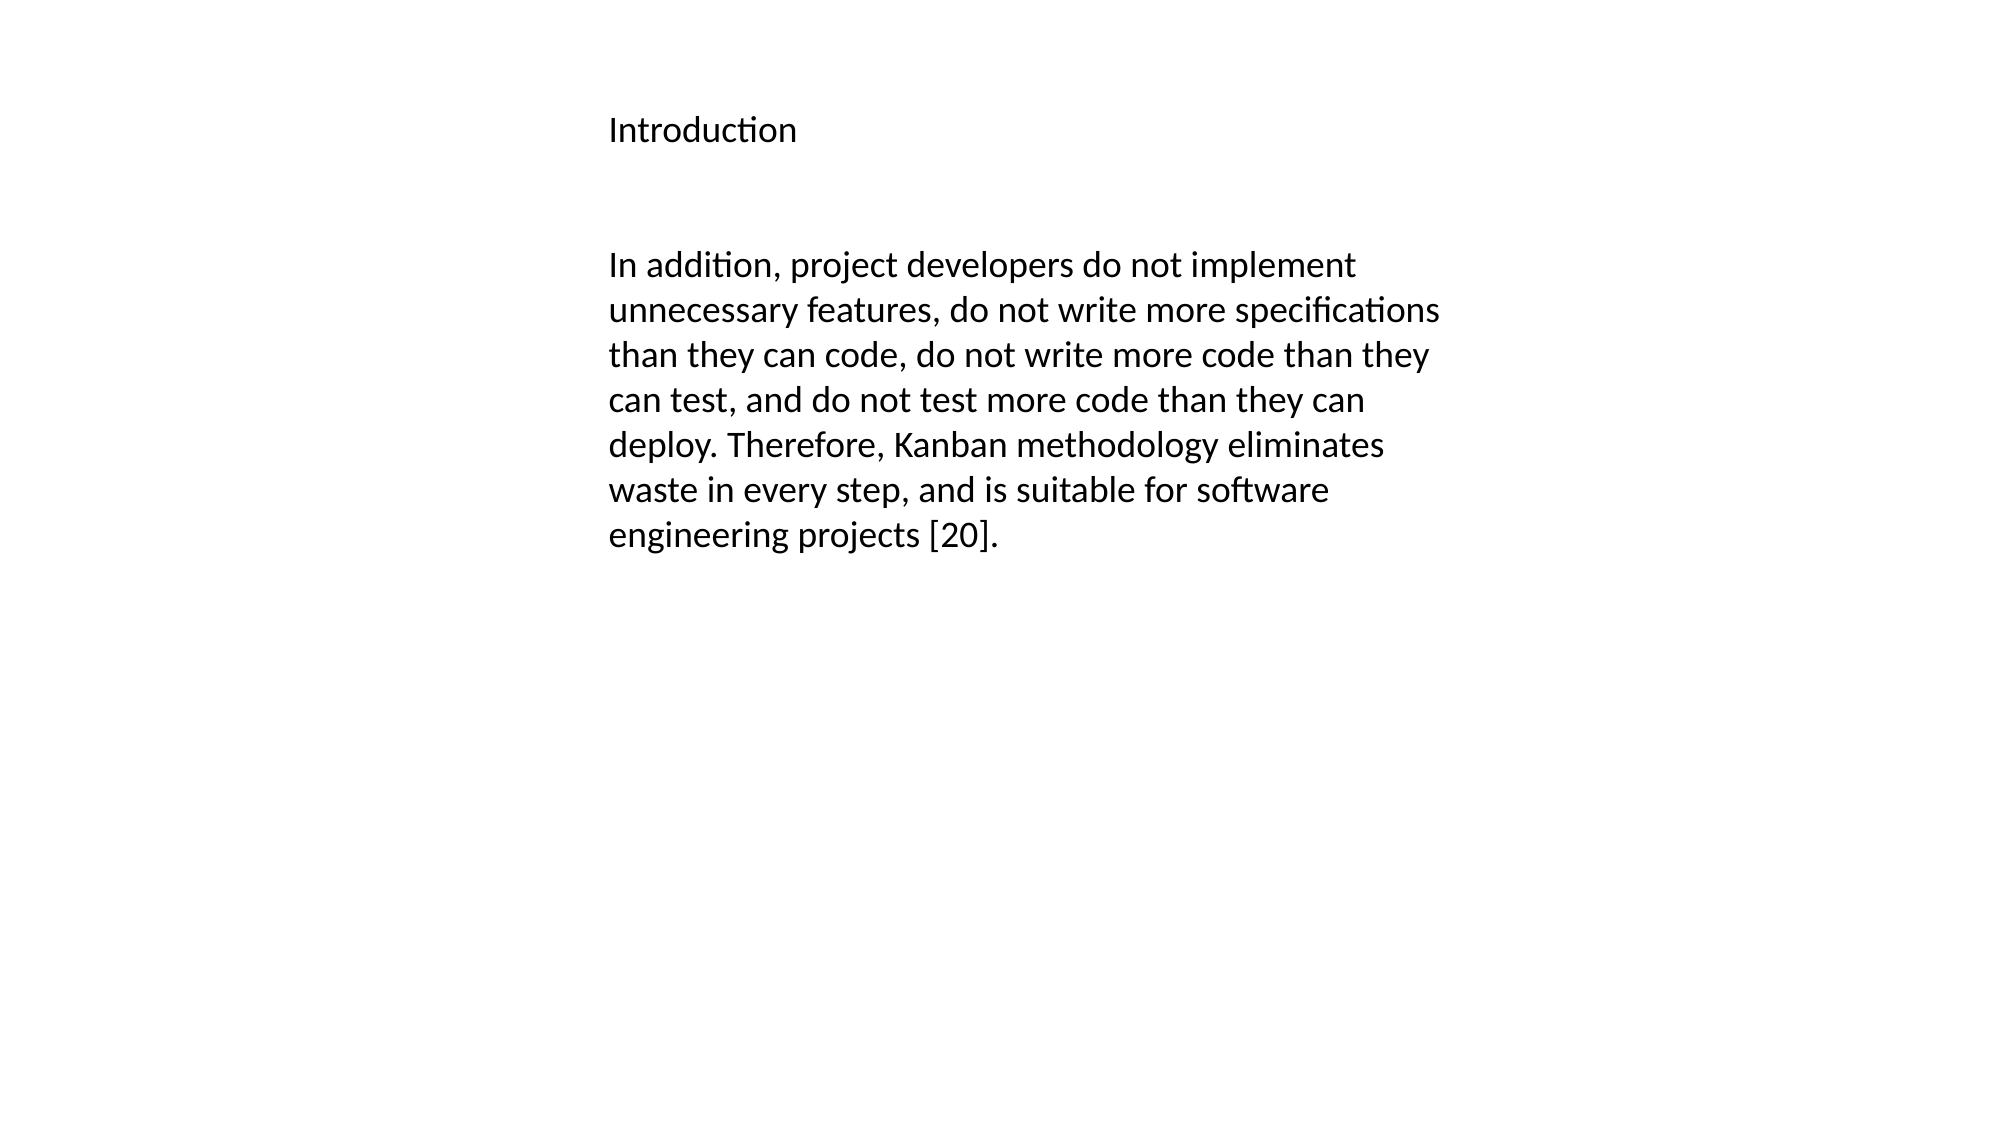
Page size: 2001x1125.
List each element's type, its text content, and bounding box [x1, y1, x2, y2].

text_box Introduction In addition, project developers do not implement unnecessary features, do not write more specifications than they can code, do not write more code than they can test, and do not test more code than they can deploy. Therefore, Kanban methodology eliminates waste in every step, and is suitable for software engineering projects [20]. [593, 97, 1462, 653]
